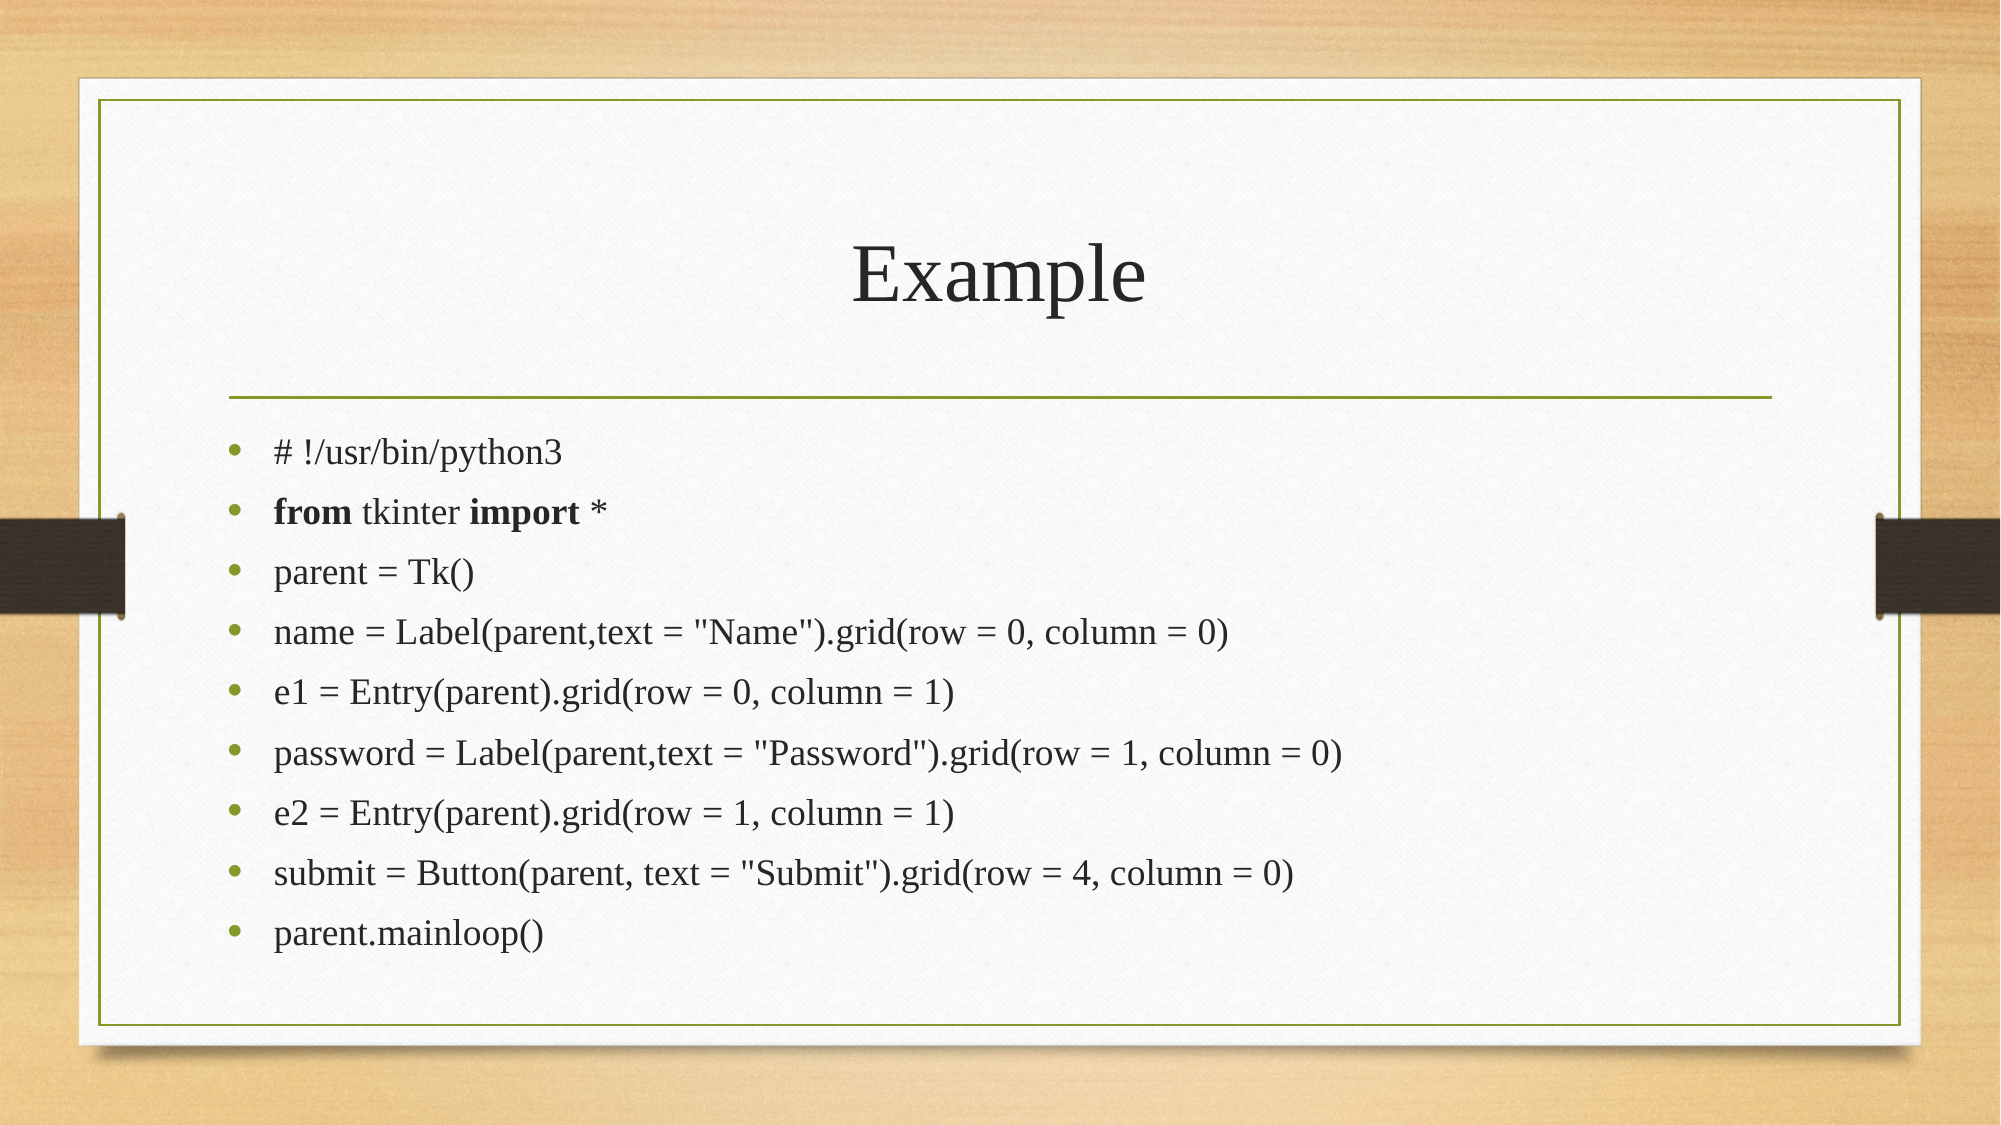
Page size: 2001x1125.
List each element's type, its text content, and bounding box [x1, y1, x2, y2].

title Example [212, 161, 1788, 375]
picture [0, 0, 2001, 1125]
list # !/usr/bin/python3 from tkinter import * parent = Tk() name = Label(parent,text = "Name").grid(row = 0, column = 0) e1 = Entry(parent).grid(row = 0, column = 1) password = Label(parent,text = "Password").grid(row = 1, column = 0) e2 = Entry(parent).grid(row = 1, column = 1) submit = Button(parent, text = "Submit").grid(row = 4, column = 0) parent.mainloop() [212, 419, 1788, 964]
